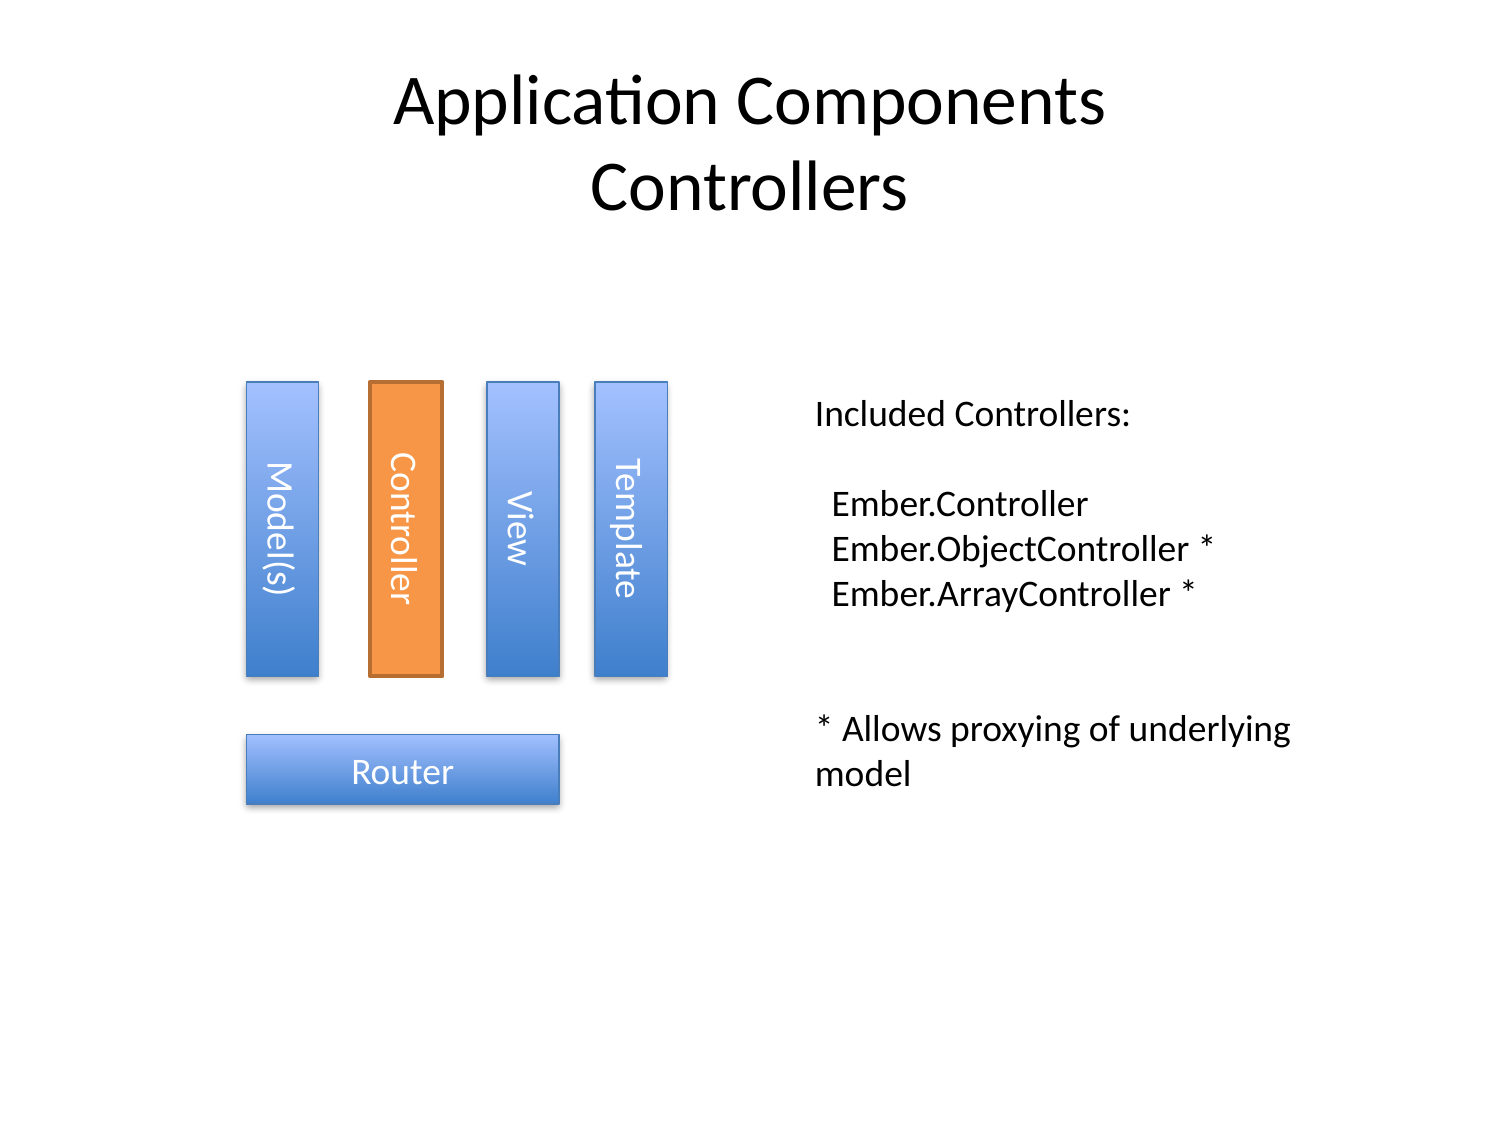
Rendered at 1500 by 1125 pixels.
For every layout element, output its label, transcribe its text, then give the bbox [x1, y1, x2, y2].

text_box Included Controllers: Ember.Controller Ember.ObjectController * Ember.ArrayController * * Allows proxying of underlying model [799, 381, 1400, 802]
text_box Controller [368, 380, 444, 678]
text_box Router [246, 734, 560, 805]
text_box Model(s) [246, 381, 319, 677]
text_box View [486, 381, 560, 677]
title Application Components Controllers [75, 45, 1425, 233]
text_box Template [594, 381, 668, 677]
